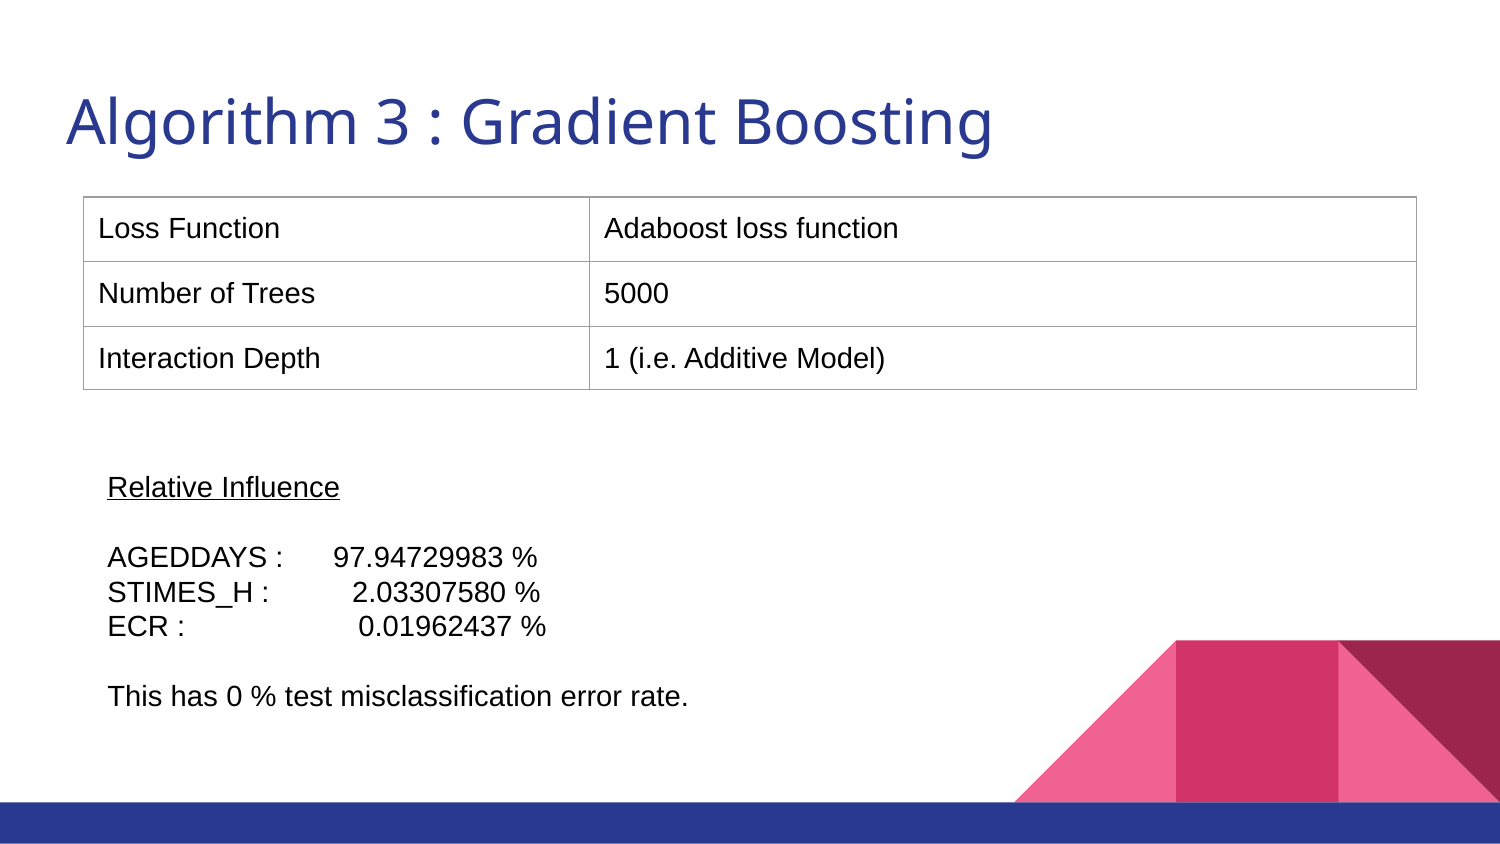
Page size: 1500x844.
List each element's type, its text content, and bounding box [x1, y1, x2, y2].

table_cell 5000 [590, 262, 1416, 326]
text_box Relative Influence AGEDDAYS : 97.94729983 % STIMES_H : 2.03307580 % ECR : 0.01962437 % This has 0 % test misclassification error rate. [92, 452, 1039, 759]
table_header Loss Function [84, 198, 589, 261]
table_cell 1 (i.e. Additive Model) [590, 327, 1416, 389]
table_cell Number of Trees [84, 262, 589, 326]
table_header Adaboost loss function [590, 198, 1416, 261]
table_cell Interaction Depth [84, 327, 589, 389]
title Algorithm 3 : Gradient Boosting [51, 67, 1449, 167]
